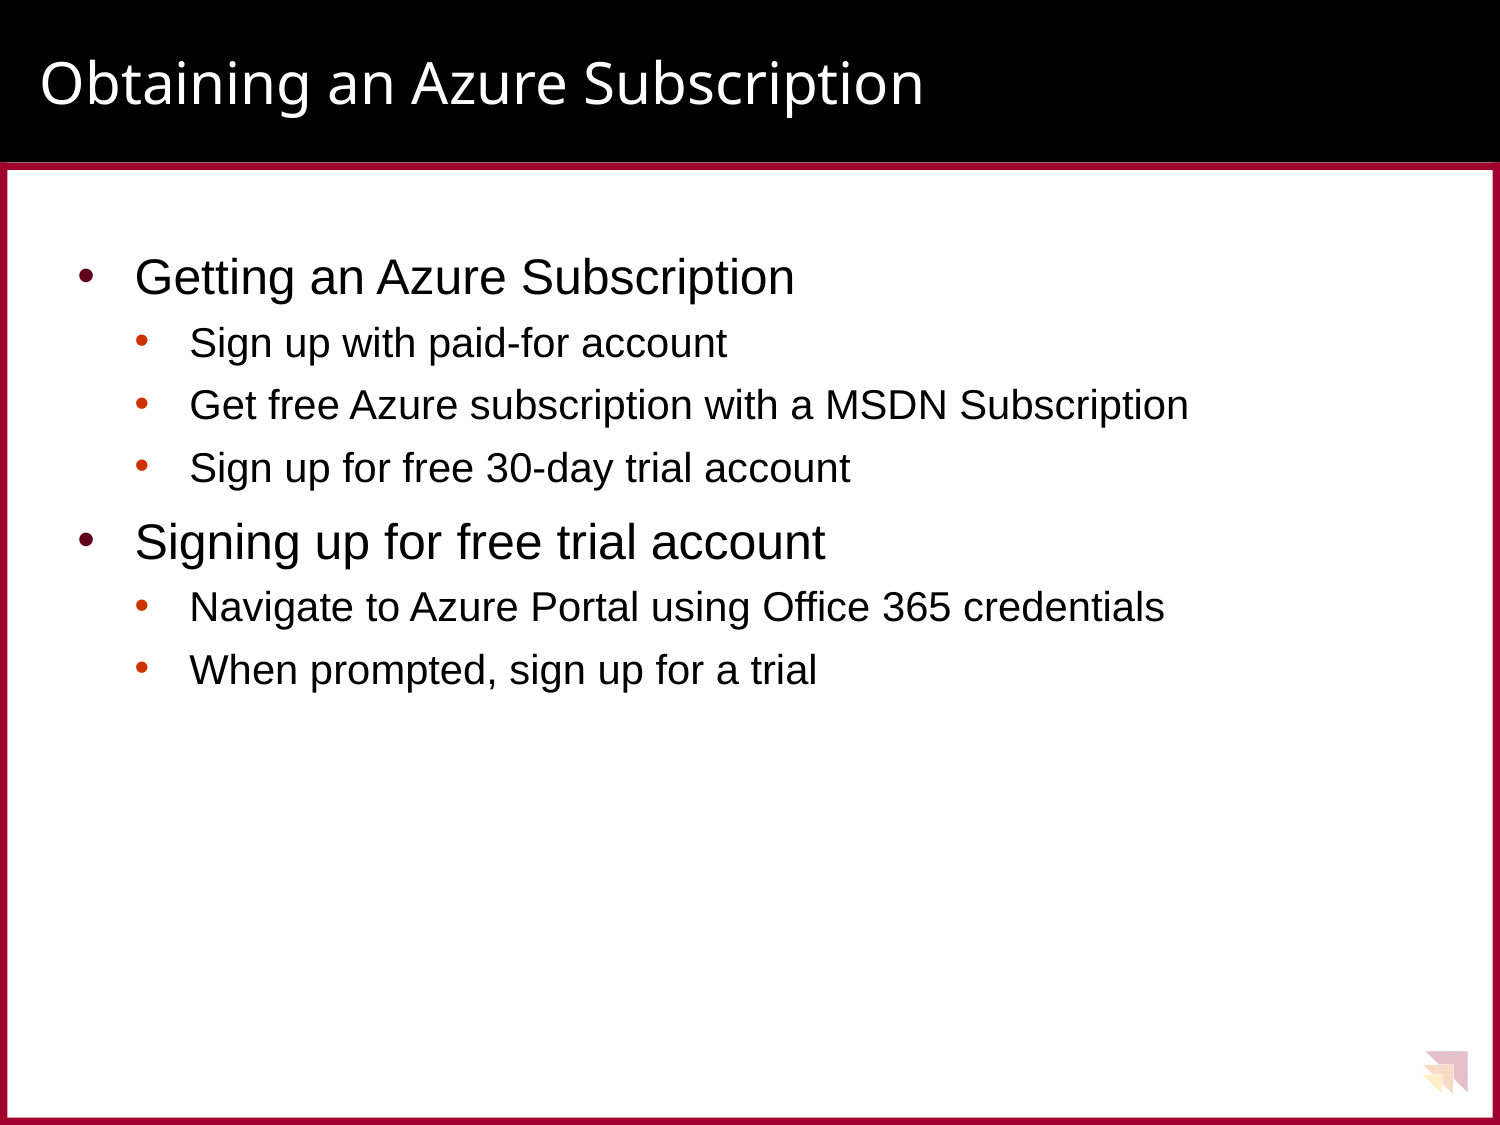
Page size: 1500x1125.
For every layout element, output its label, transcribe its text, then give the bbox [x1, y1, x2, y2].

list Getting an Azure Subscription Sign up with paid-for account Get free Azure subscription with a MSDN Subscription Sign up for free 30-day trial account Signing up for free trial account Navigate to Azure Portal using Office 365 credentials When prompted, sign up for a trial [62, 237, 1438, 1088]
title Obtaining an Azure Subscription [24, 12, 1438, 150]
